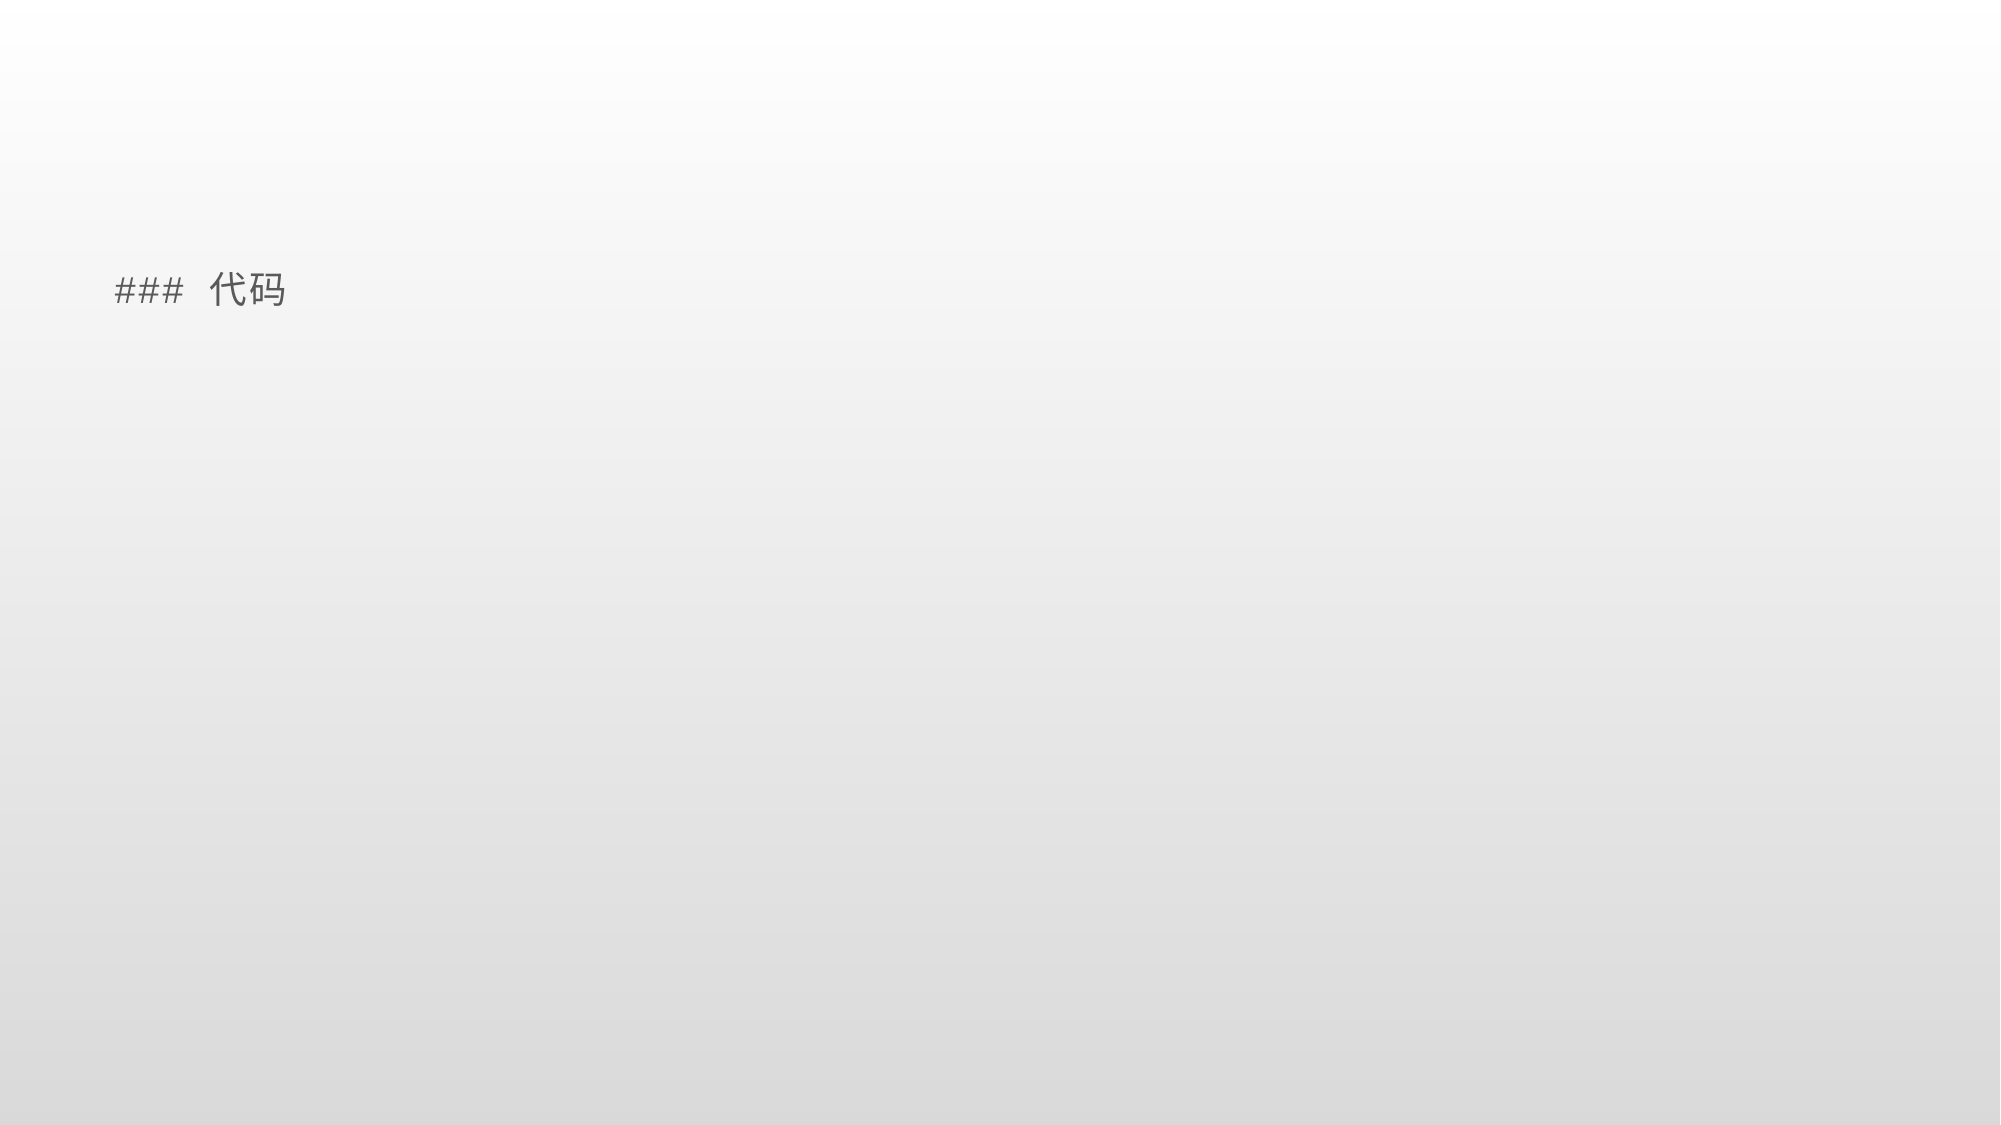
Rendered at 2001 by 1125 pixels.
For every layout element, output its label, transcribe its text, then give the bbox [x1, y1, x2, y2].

list ### 代码 [100, 244, 1900, 1026]
